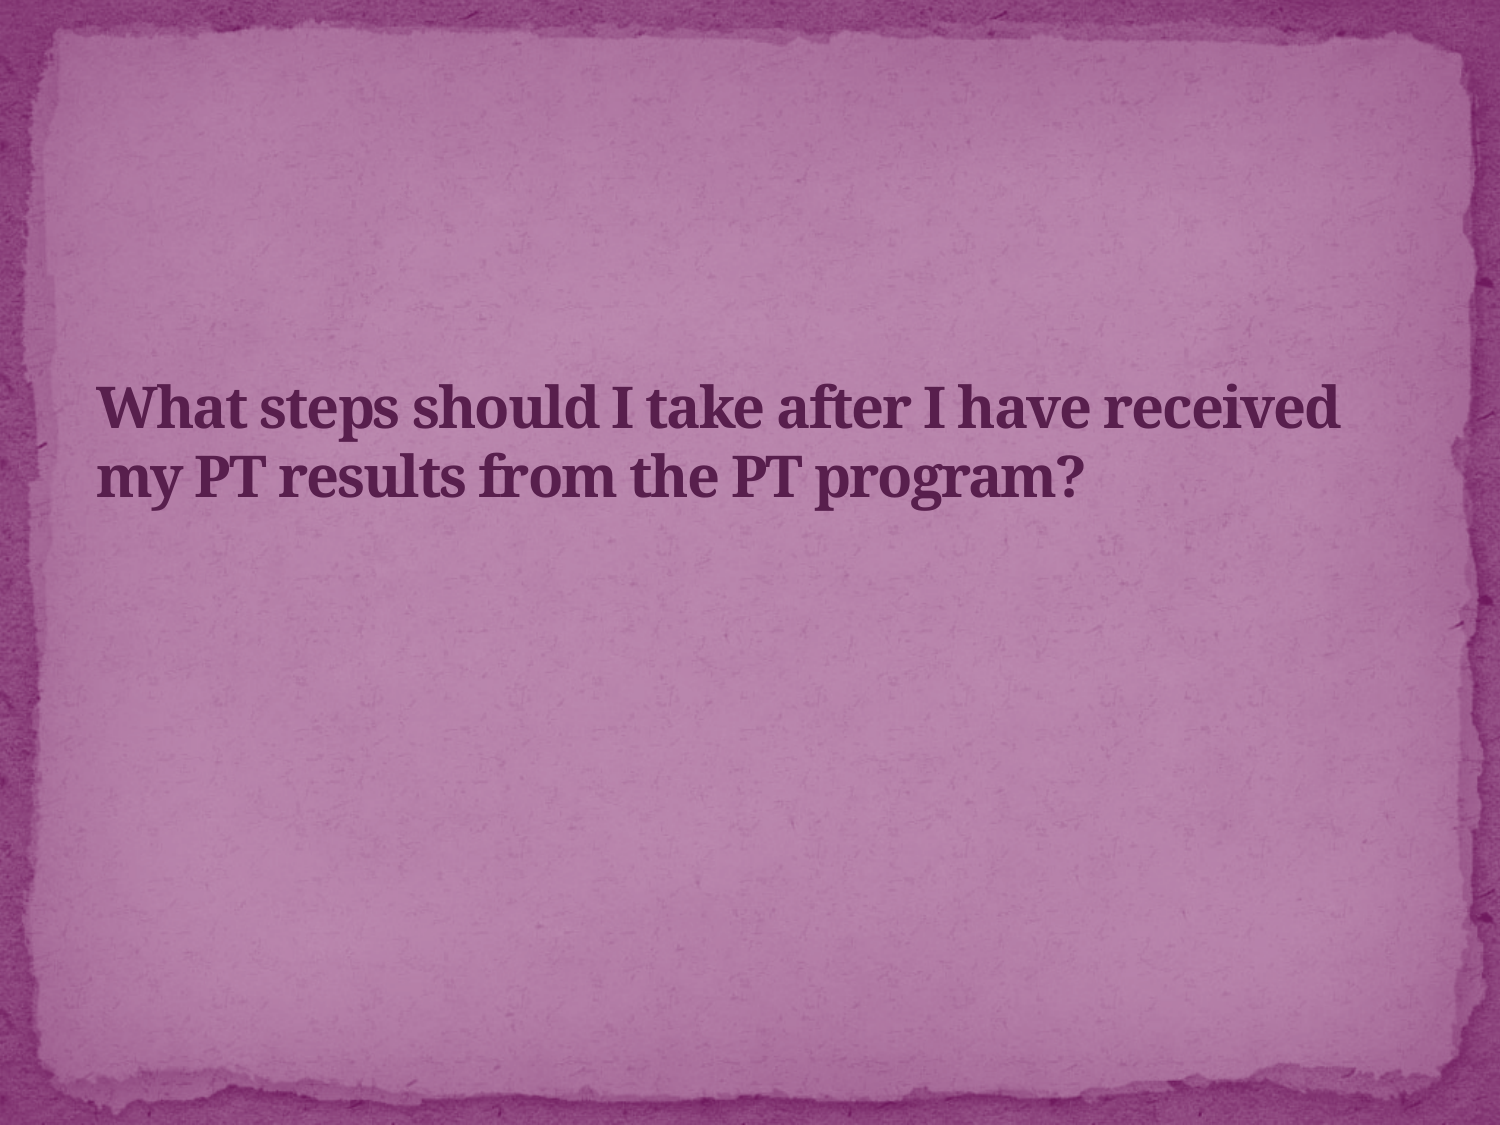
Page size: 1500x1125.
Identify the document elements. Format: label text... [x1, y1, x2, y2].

title What steps should I take after I have received my PT results from the PT program? [81, 316, 1433, 517]
